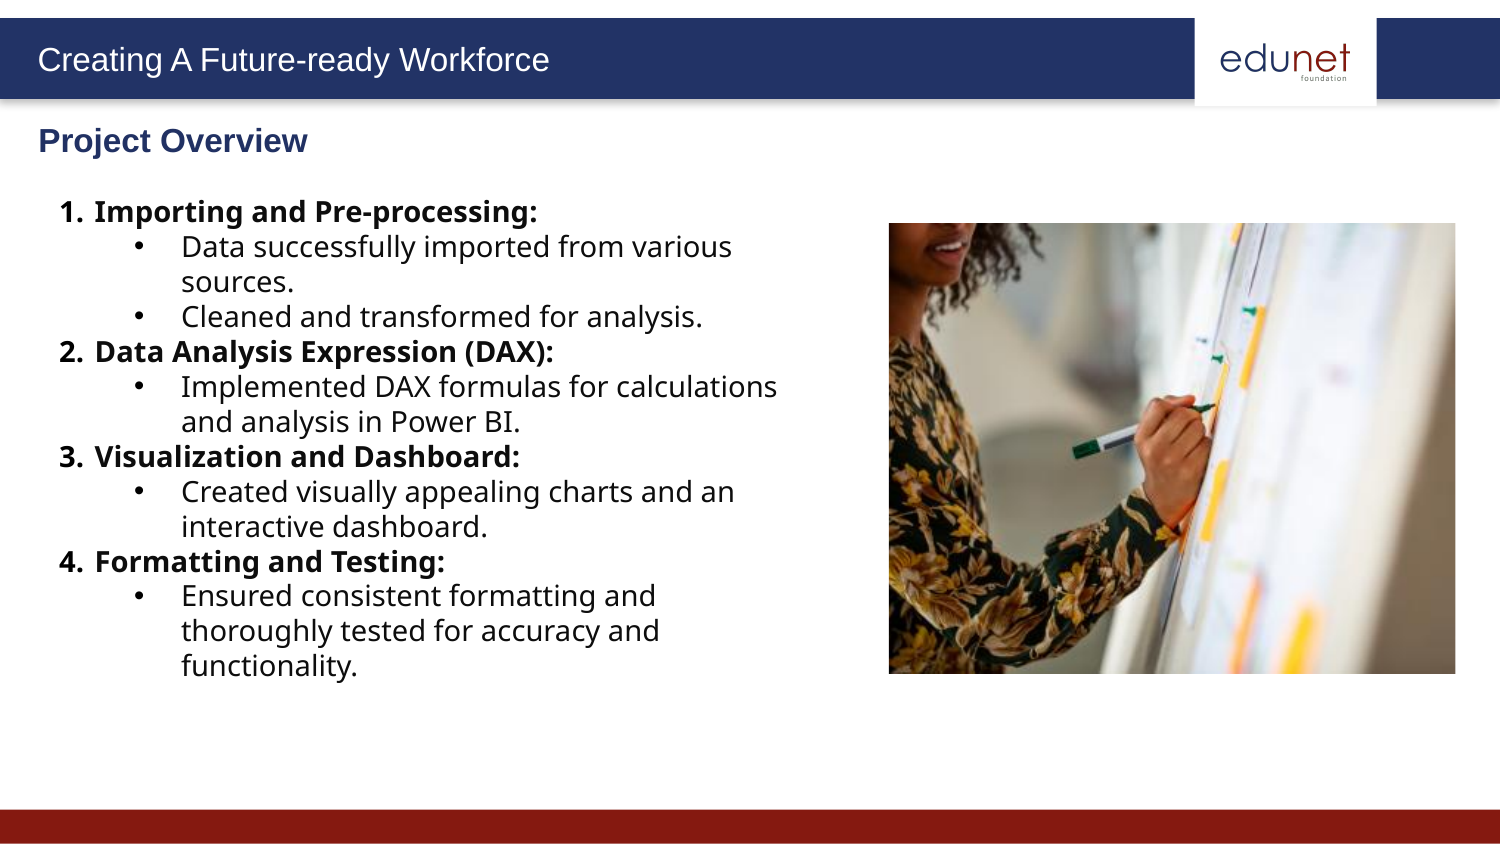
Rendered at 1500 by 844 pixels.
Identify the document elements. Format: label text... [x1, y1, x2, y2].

picture [1215, 38, 1356, 86]
text_box Importing and Pre-processing: Data successfully imported from various sources. Cleaned and transformed for analysis. Data Analysis Expression (DAX): Implemented DAX formulas for calculations and analysis in Power BI. Visualization and Dashboard: Created visually appealing charts and an interactive dashboard. Formatting and Testing: Ensured consistent formatting and thoroughly tested for accuracy and functionality. [44, 185, 818, 691]
picture [888, 222, 1456, 675]
text_box Project Overview [23, 112, 750, 167]
